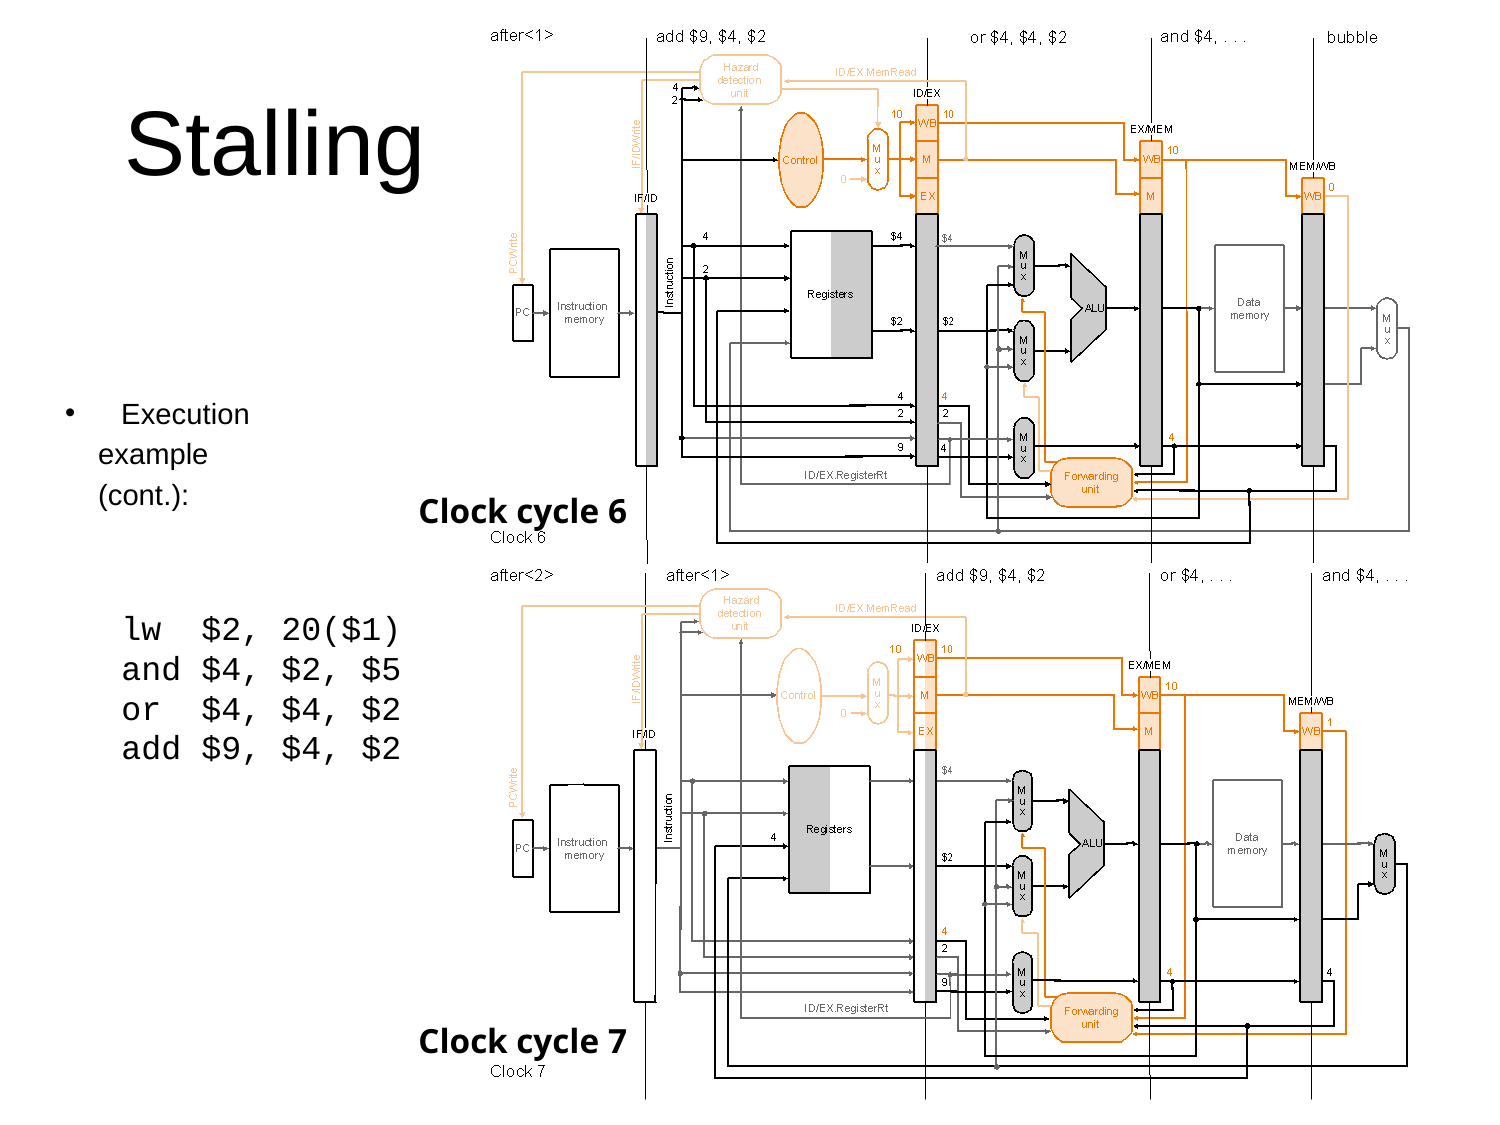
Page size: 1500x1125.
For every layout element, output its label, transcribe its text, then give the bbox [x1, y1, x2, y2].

text_box lw $2, 20($1) and $4, $2, $5 or $4, $4, $2 add $9, $4, $2 [106, 599, 438, 775]
picture [487, 24, 1413, 1101]
text_box Clock cycle 6 [403, 482, 482, 538]
list Execution example (cont.): [50, 387, 482, 1063]
text_box Clock cycle 7 [403, 1012, 482, 1068]
title Stalling [75, 45, 475, 233]
